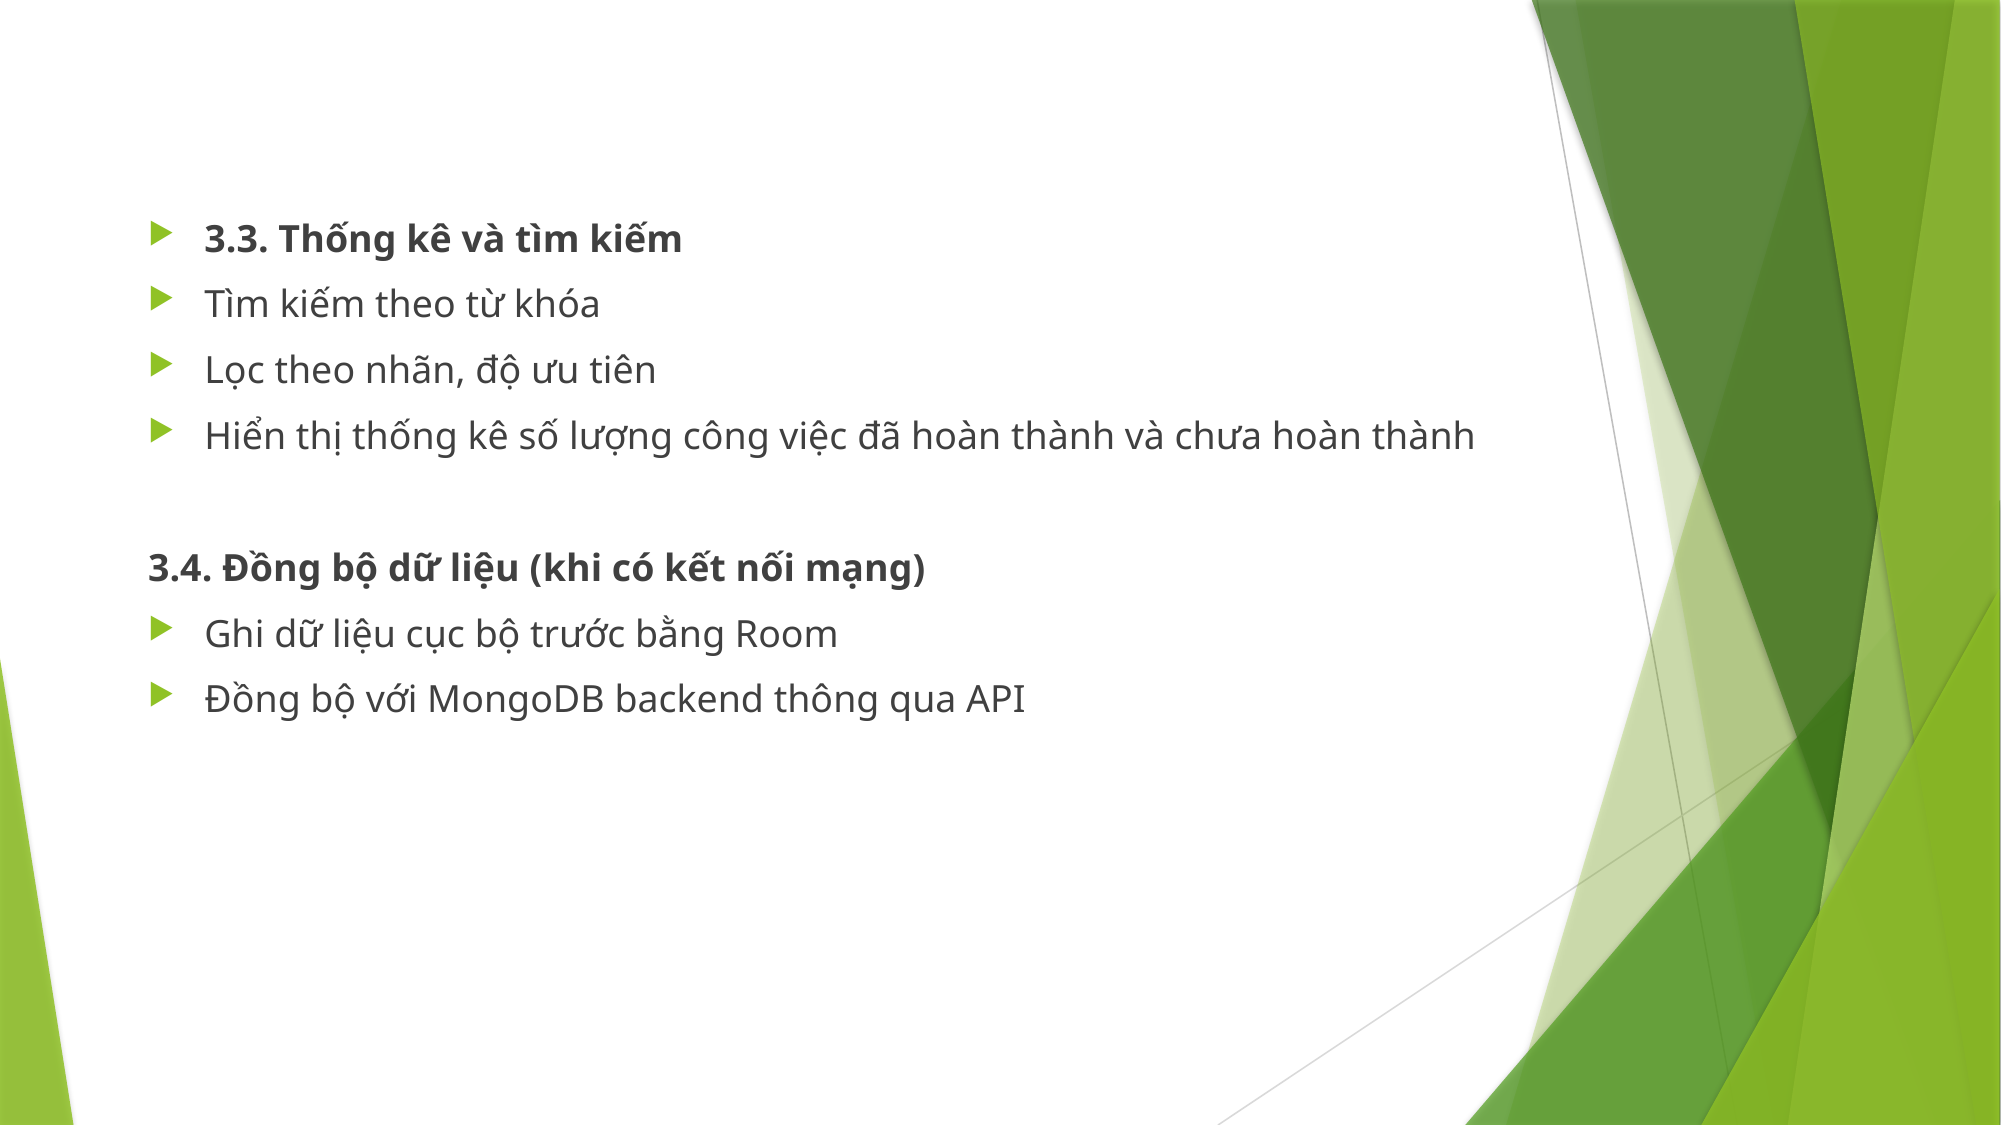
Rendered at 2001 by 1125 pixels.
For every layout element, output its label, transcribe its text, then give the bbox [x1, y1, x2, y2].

list 3.3. Thống kê và tìm kiếm Tìm kiếm theo từ khóa Lọc theo nhãn, độ ưu tiên Hiển thị thống kê số lượng công việc đã hoàn thành và chưa hoàn thành 3.4. Đồng bộ dữ liệu (khi có kết nối mạng) Ghi dữ liệu cục bộ trước bằng Room Đồng bộ với MongoDB backend thông qua API [133, 206, 1544, 844]
